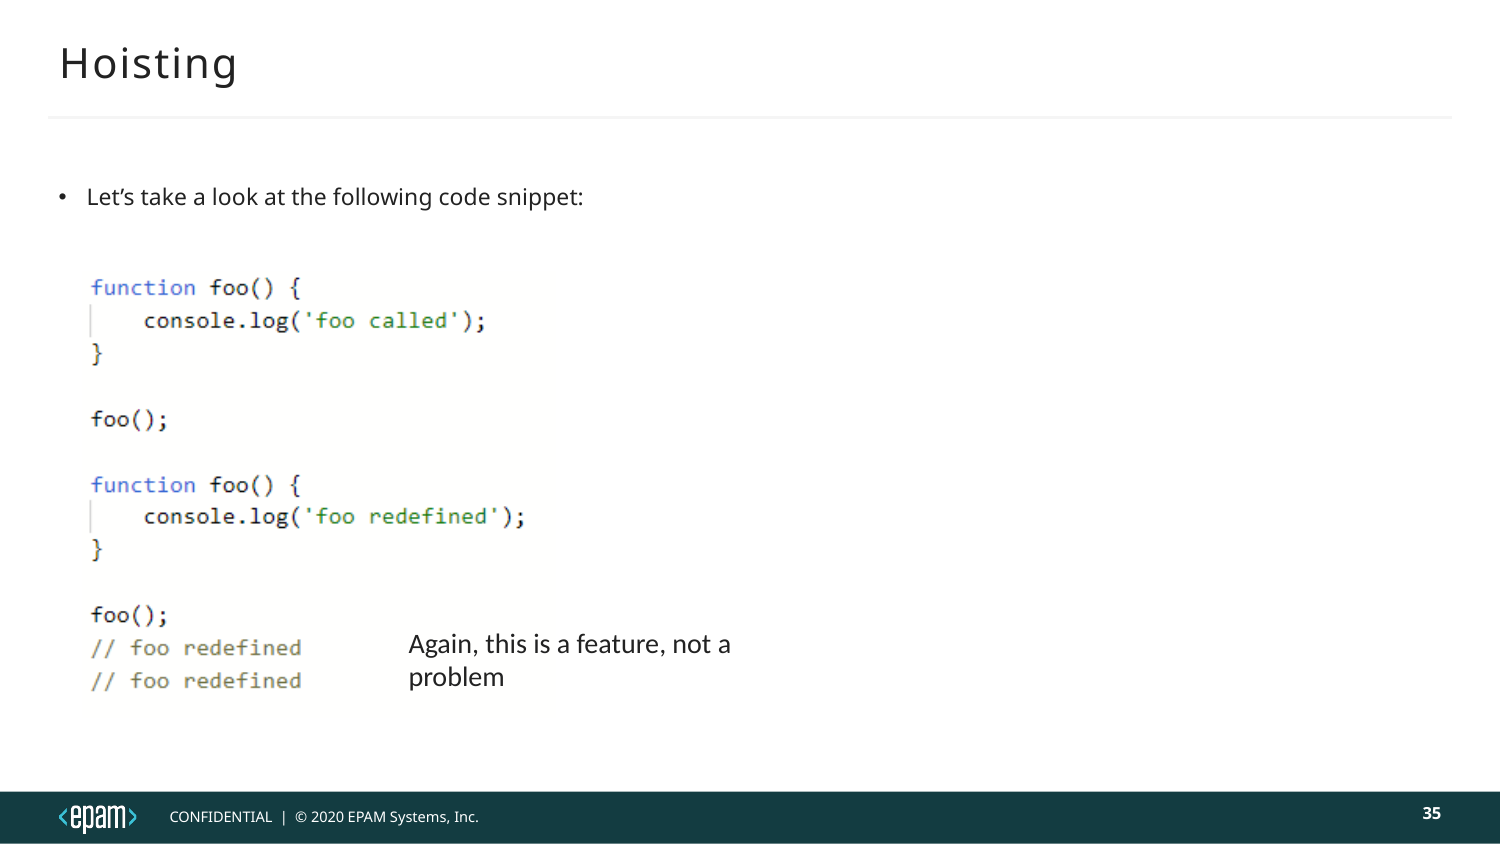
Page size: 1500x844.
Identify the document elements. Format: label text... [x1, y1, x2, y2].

title Hoisting [59, 37, 1442, 87]
picture [81, 267, 556, 718]
text_box Again, this is a feature, not a problem [556, 617, 847, 700]
slide_number 35 [1216, 791, 1442, 844]
list Let’s take a look at the following code snippet: [58, 177, 1442, 735]
